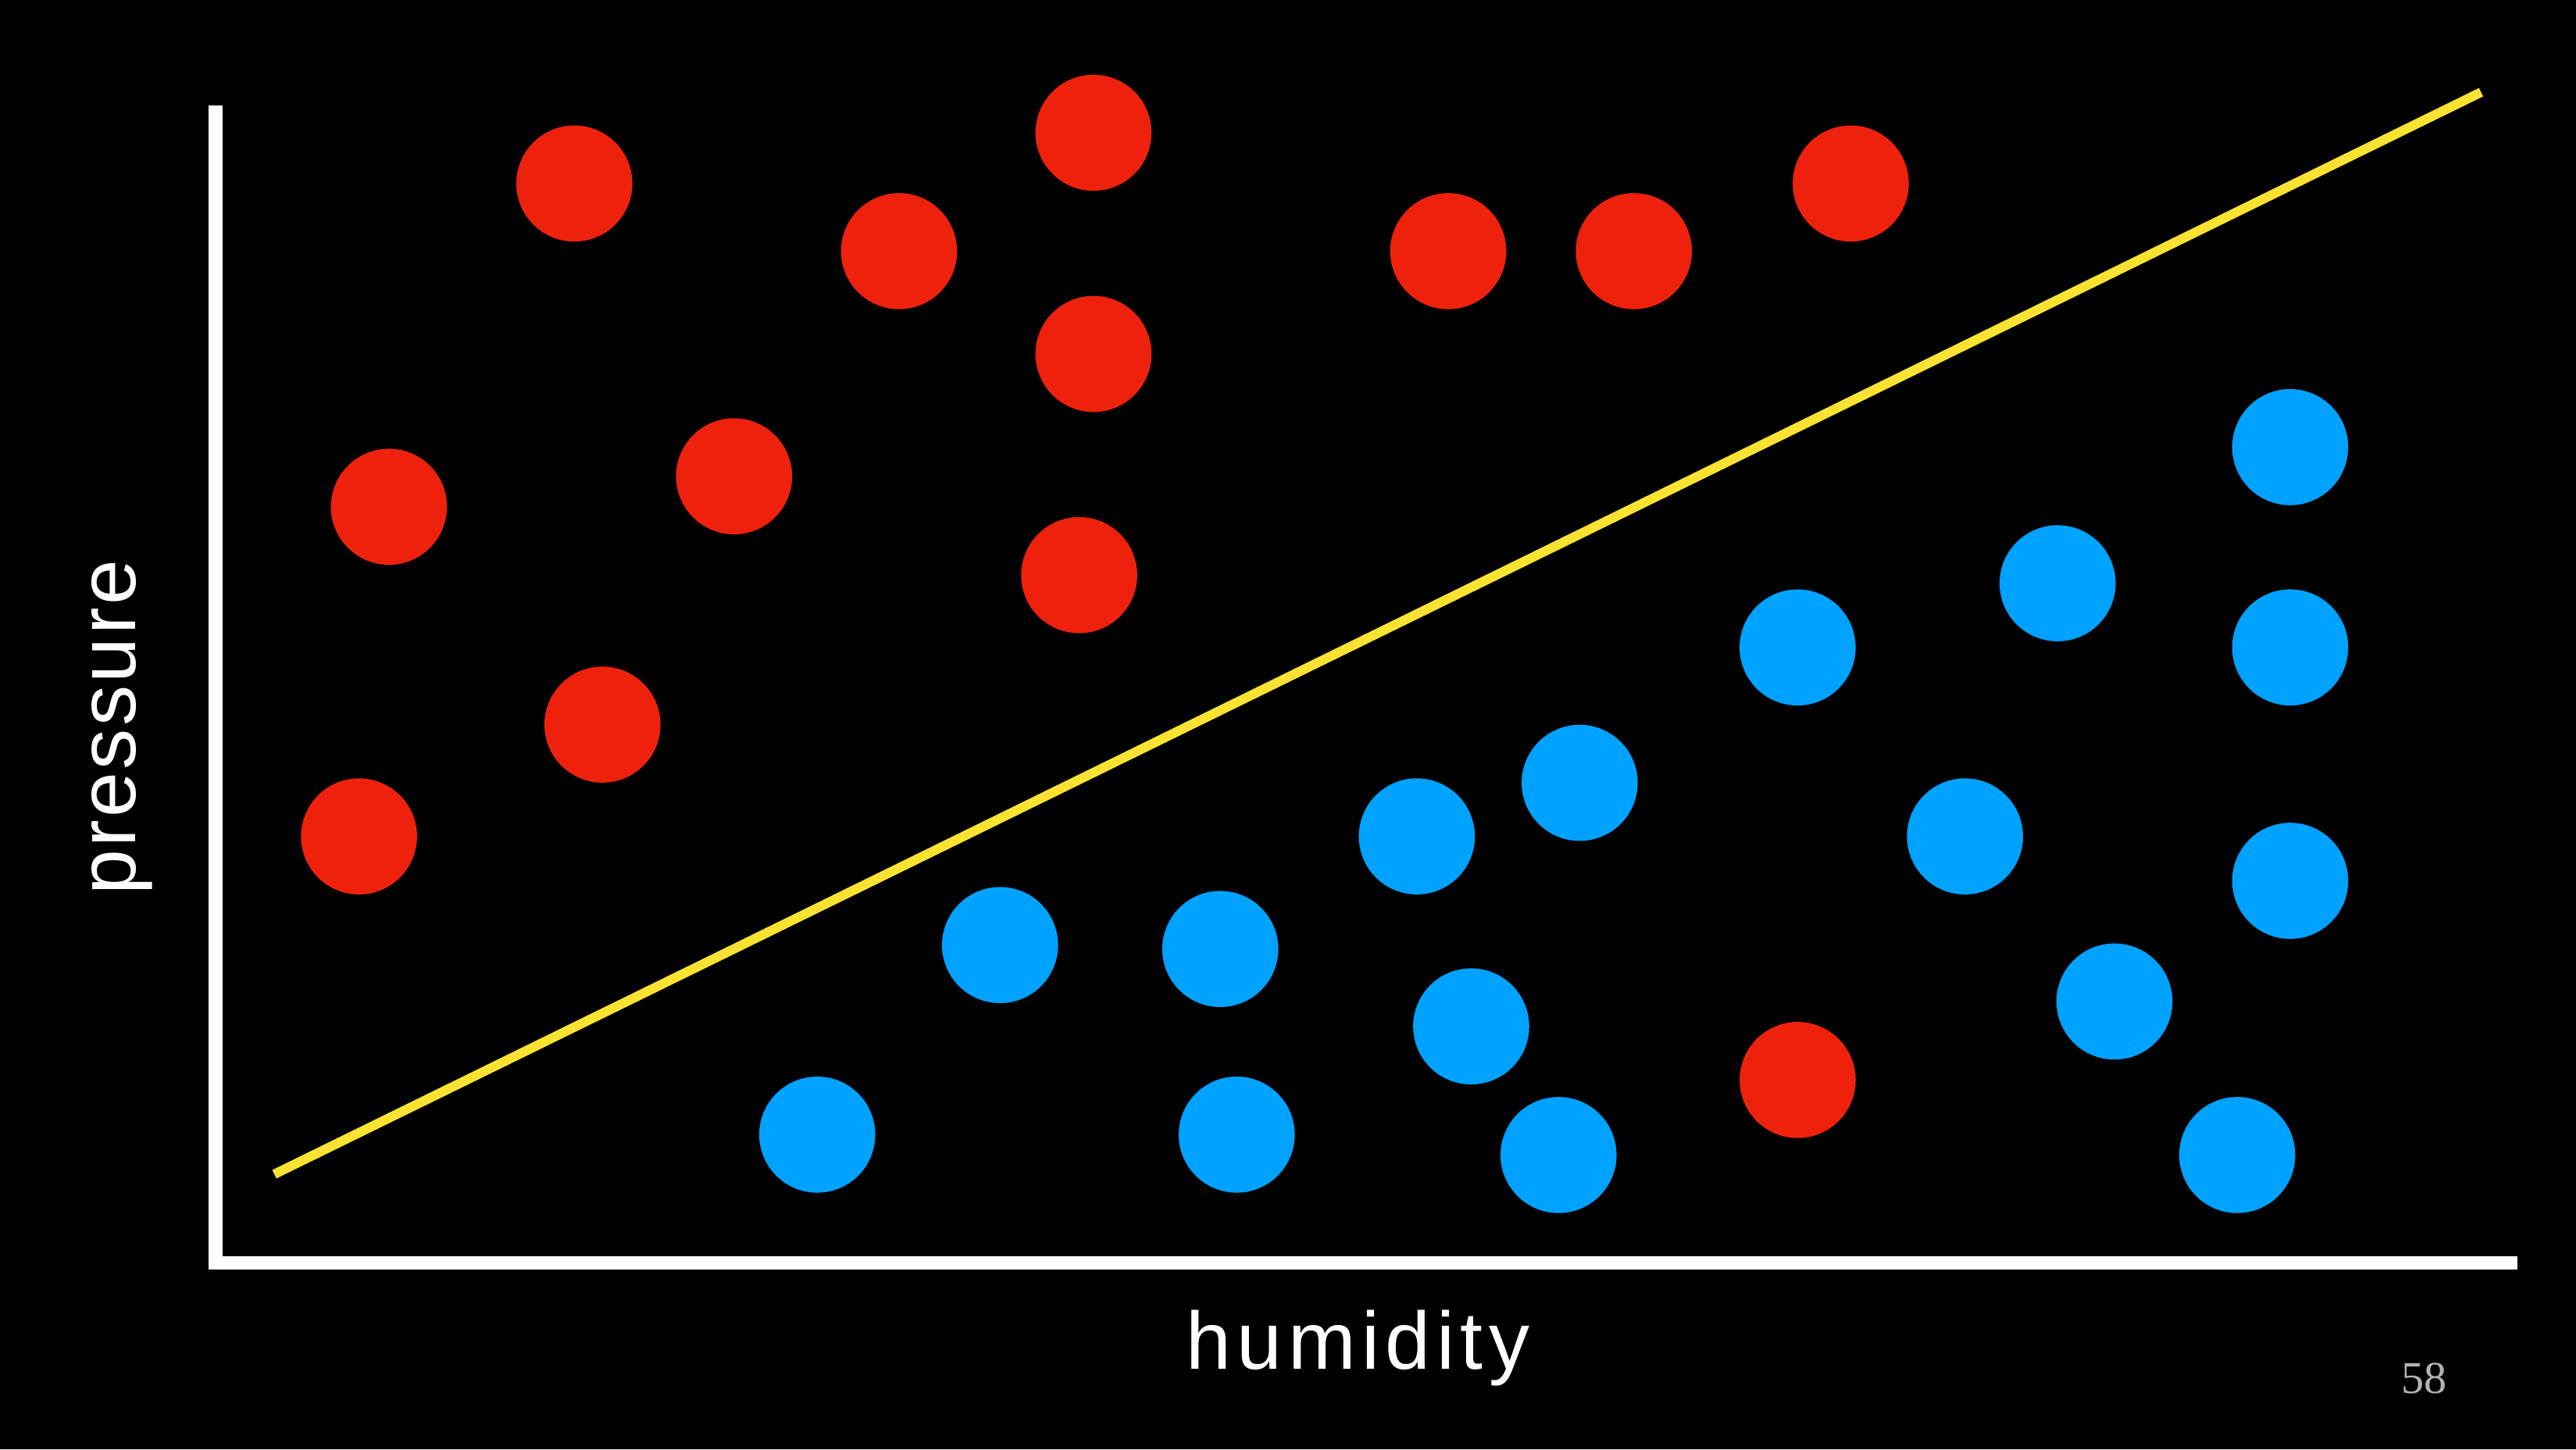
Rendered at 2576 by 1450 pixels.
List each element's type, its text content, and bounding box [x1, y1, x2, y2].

title humidity [1138, 1285, 1587, 1450]
slide_number 58 [1854, 1348, 2447, 1403]
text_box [209, 74, 2518, 1270]
text_box pressure [62, 552, 152, 897]
